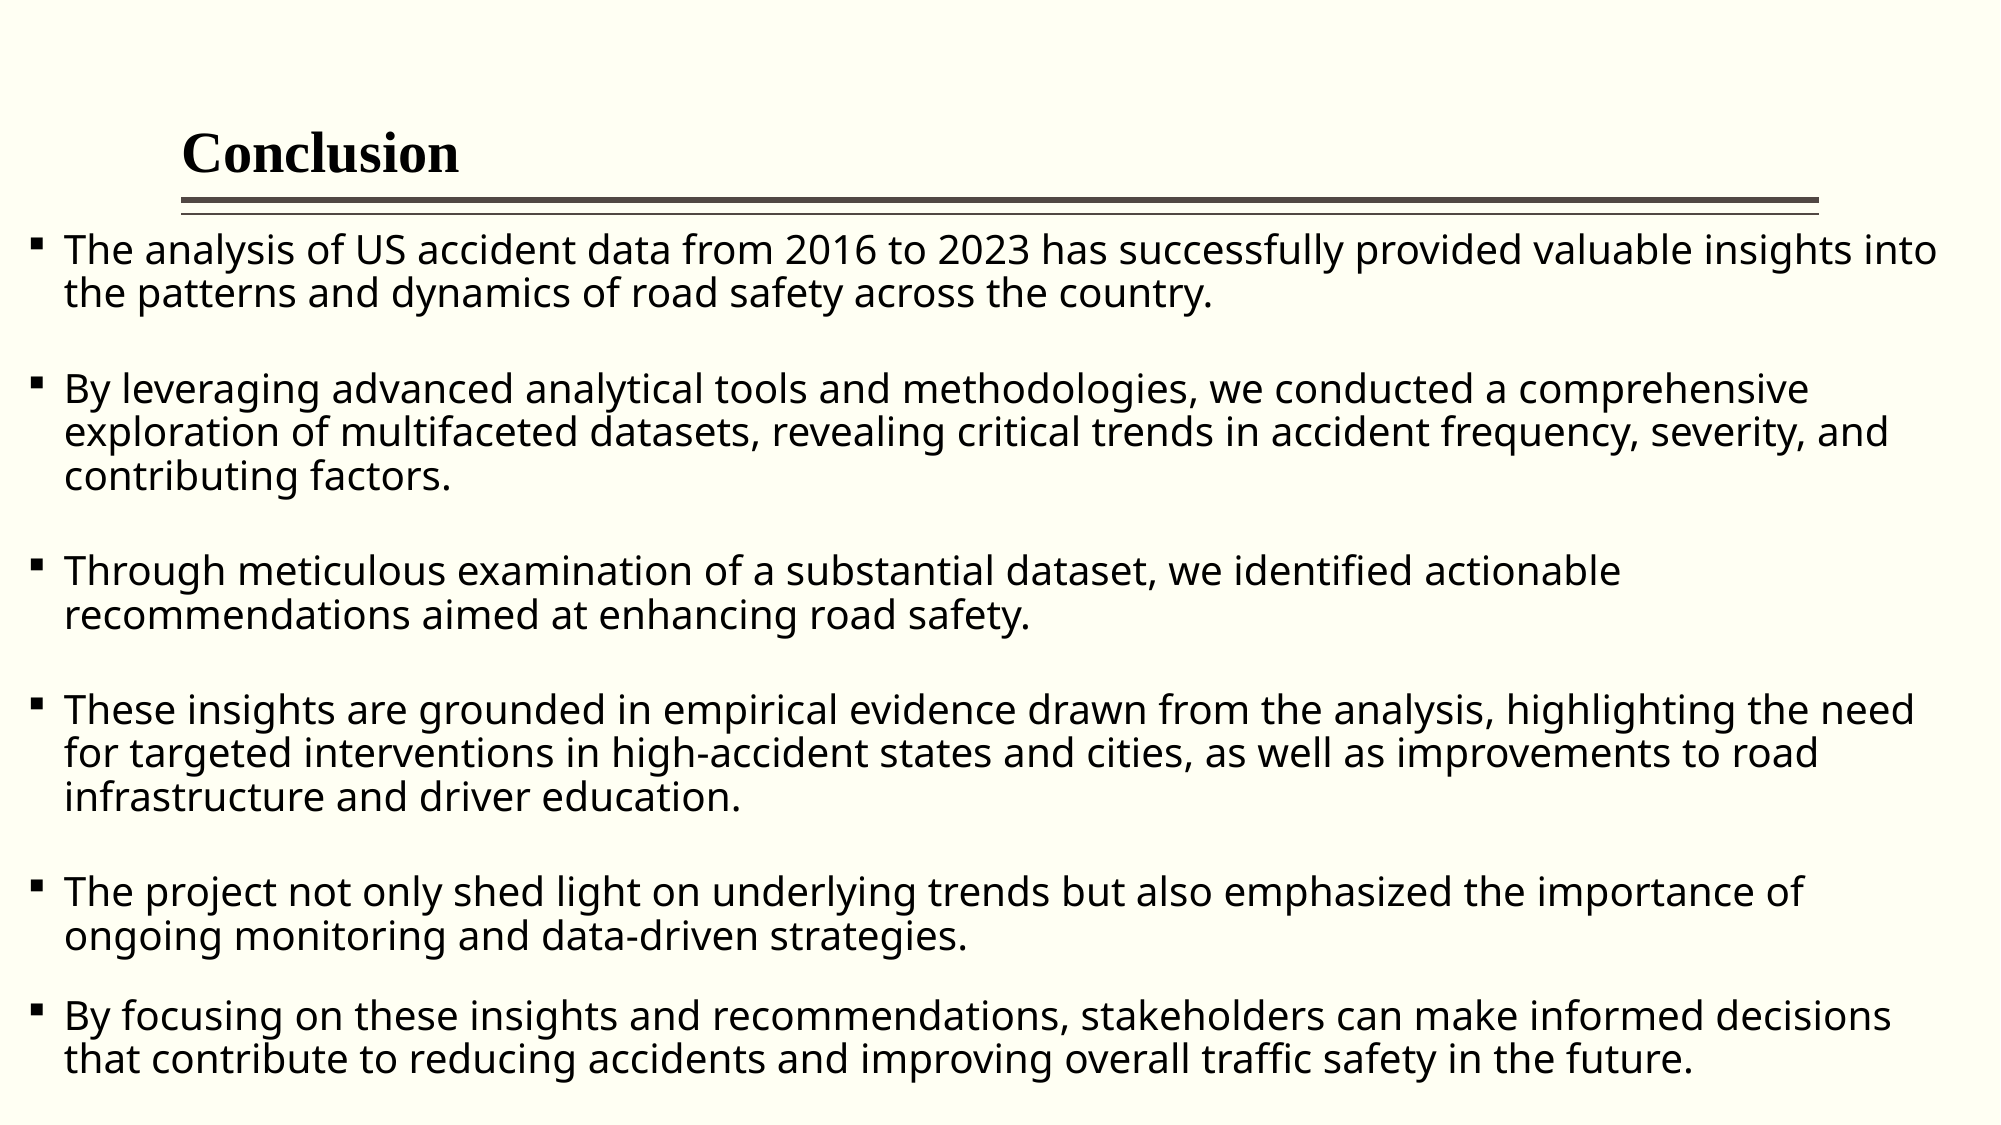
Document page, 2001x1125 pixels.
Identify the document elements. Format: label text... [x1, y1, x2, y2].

list The analysis of US accident data from 2016 to 2023 has successfully provided valuable insights into the patterns and dynamics of road safety across the country. By leveraging advanced analytical tools and methodologies, we conducted a comprehensive exploration of multifaceted datasets, revealing critical trends in accident frequency, severity, and contributing factors. Through meticulous examination of a substantial dataset, we identified actionable recommendations aimed at enhancing road safety. These insights are grounded in empirical evidence drawn from the analysis, highlighting the need for targeted interventions in high-accident states and cities, as well as improvements to road infrastructure and driver education. The project not only shed light on underlying trends but also emphasized the importance of ongoing monitoring and data-driven strategies. By focusing on these insights and recommendations, stakeholders can make informed decisions that contribute to reducing accidents and improving overall traffic safety in the future. [27, 221, 1964, 1099]
title Conclusion [181, 82, 1819, 193]
